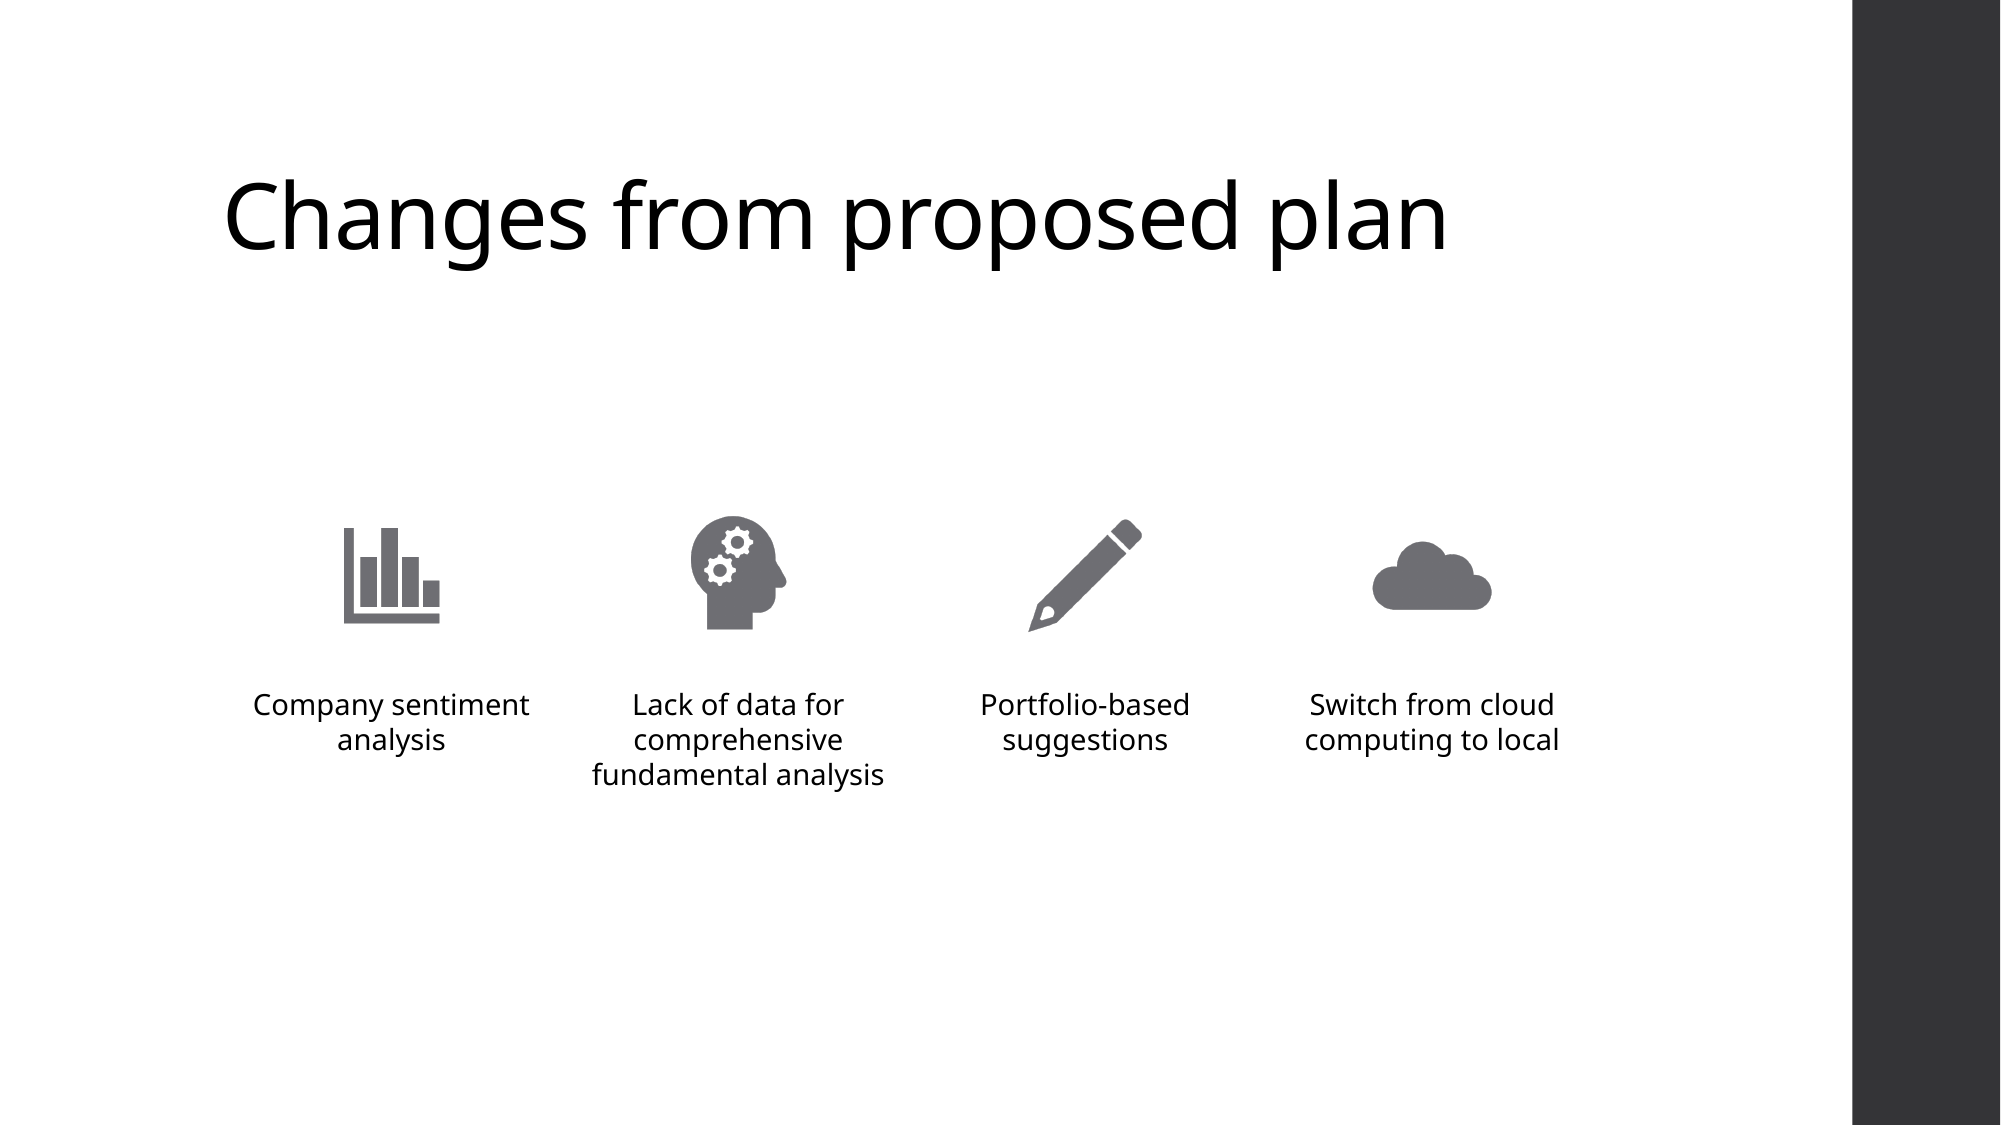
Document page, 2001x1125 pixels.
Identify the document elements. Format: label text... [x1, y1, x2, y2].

title Changes from proposed plan [206, 60, 1797, 278]
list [206, 299, 1618, 1015]
